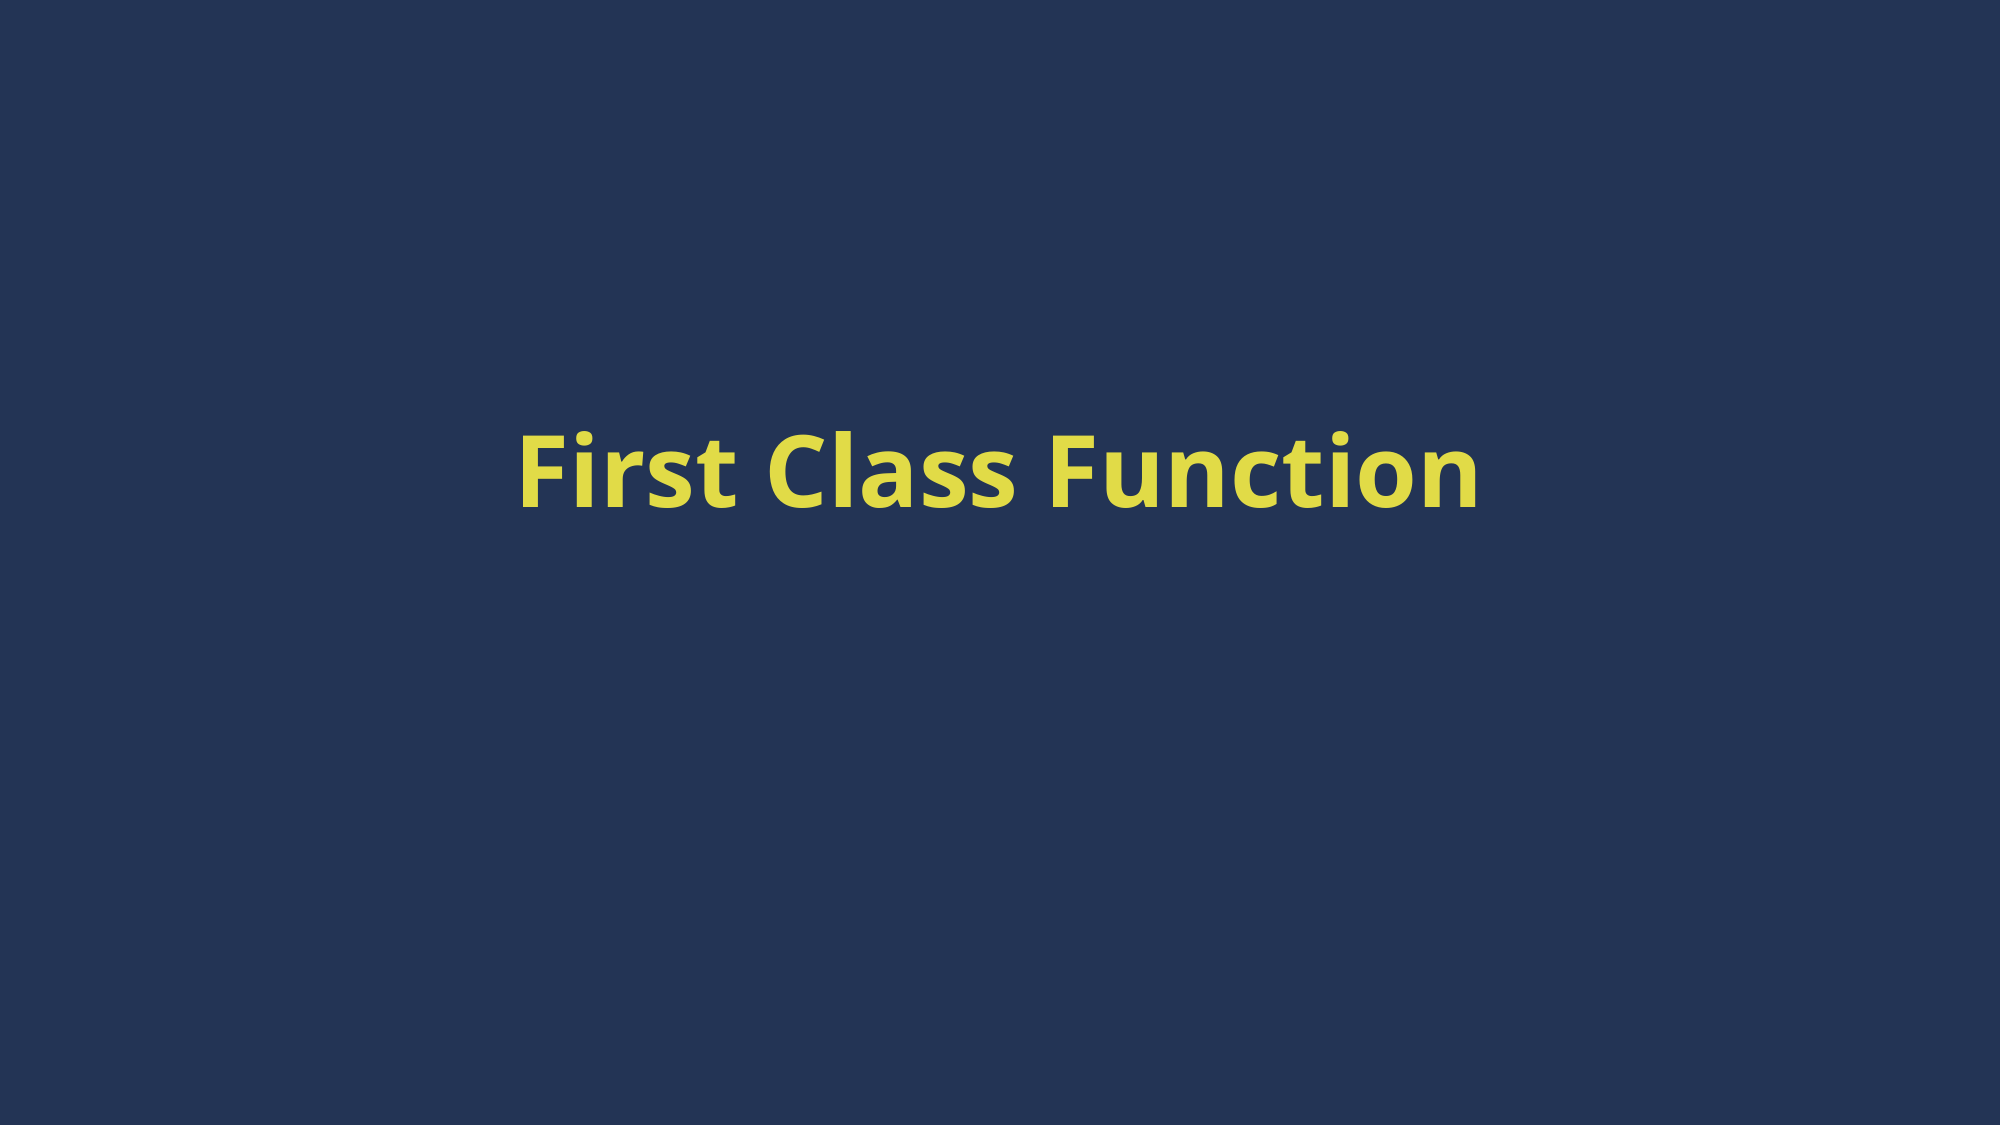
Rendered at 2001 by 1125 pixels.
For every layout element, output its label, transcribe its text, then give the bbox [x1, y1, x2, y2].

title First Class Function [137, 183, 1863, 767]
